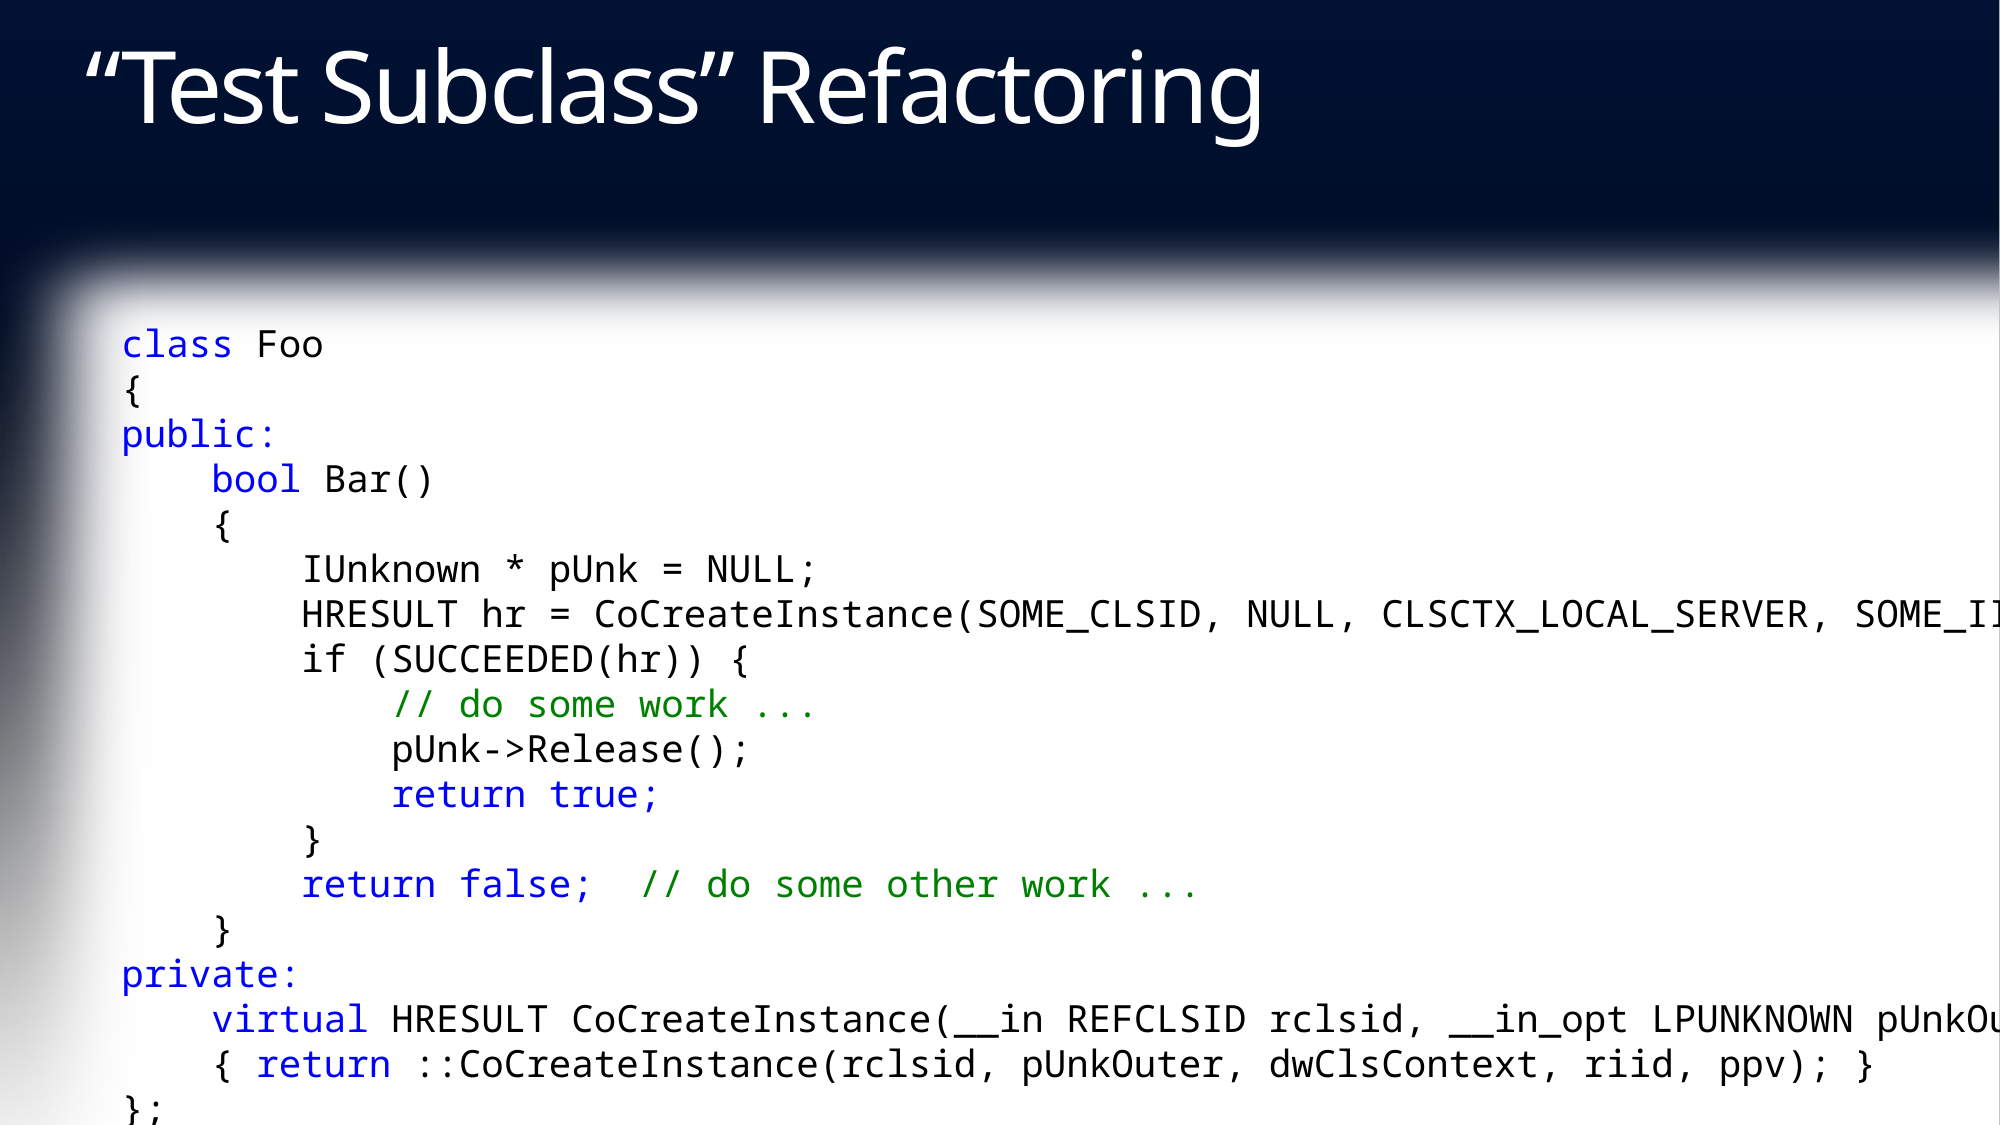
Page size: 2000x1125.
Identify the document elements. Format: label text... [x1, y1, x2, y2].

text_box class Foo { public: bool Bar() { IUnknown * pUnk = NULL; HRESULT hr = CoCreateInstance(SOME_CLSID, NULL, CLSCTX_LOCAL_SERVER, SOME_IID, (LPVOID*)&pUnk); if (SUCCEEDED(hr)) { // do some work ... pUnk->Release(); return true; } return false; // do some other work ... } private: virtual HRESULT CoCreateInstance(__in REFCLSID rclsid, __in_opt LPUNKNOWN pUnkOuter, __in DWORD dwClsContext, __in REFIID riid, __deref_out LPVOID FAR* ppv) { return ::CoCreateInstance(rclsid, pUnkOuter, dwClsContext, riid, ppv); } }; [106, 312, 2000, 1125]
picture [0, 0, 2000, 1125]
title “Test Subclass” Refactoring [85, 37, 1914, 147]
